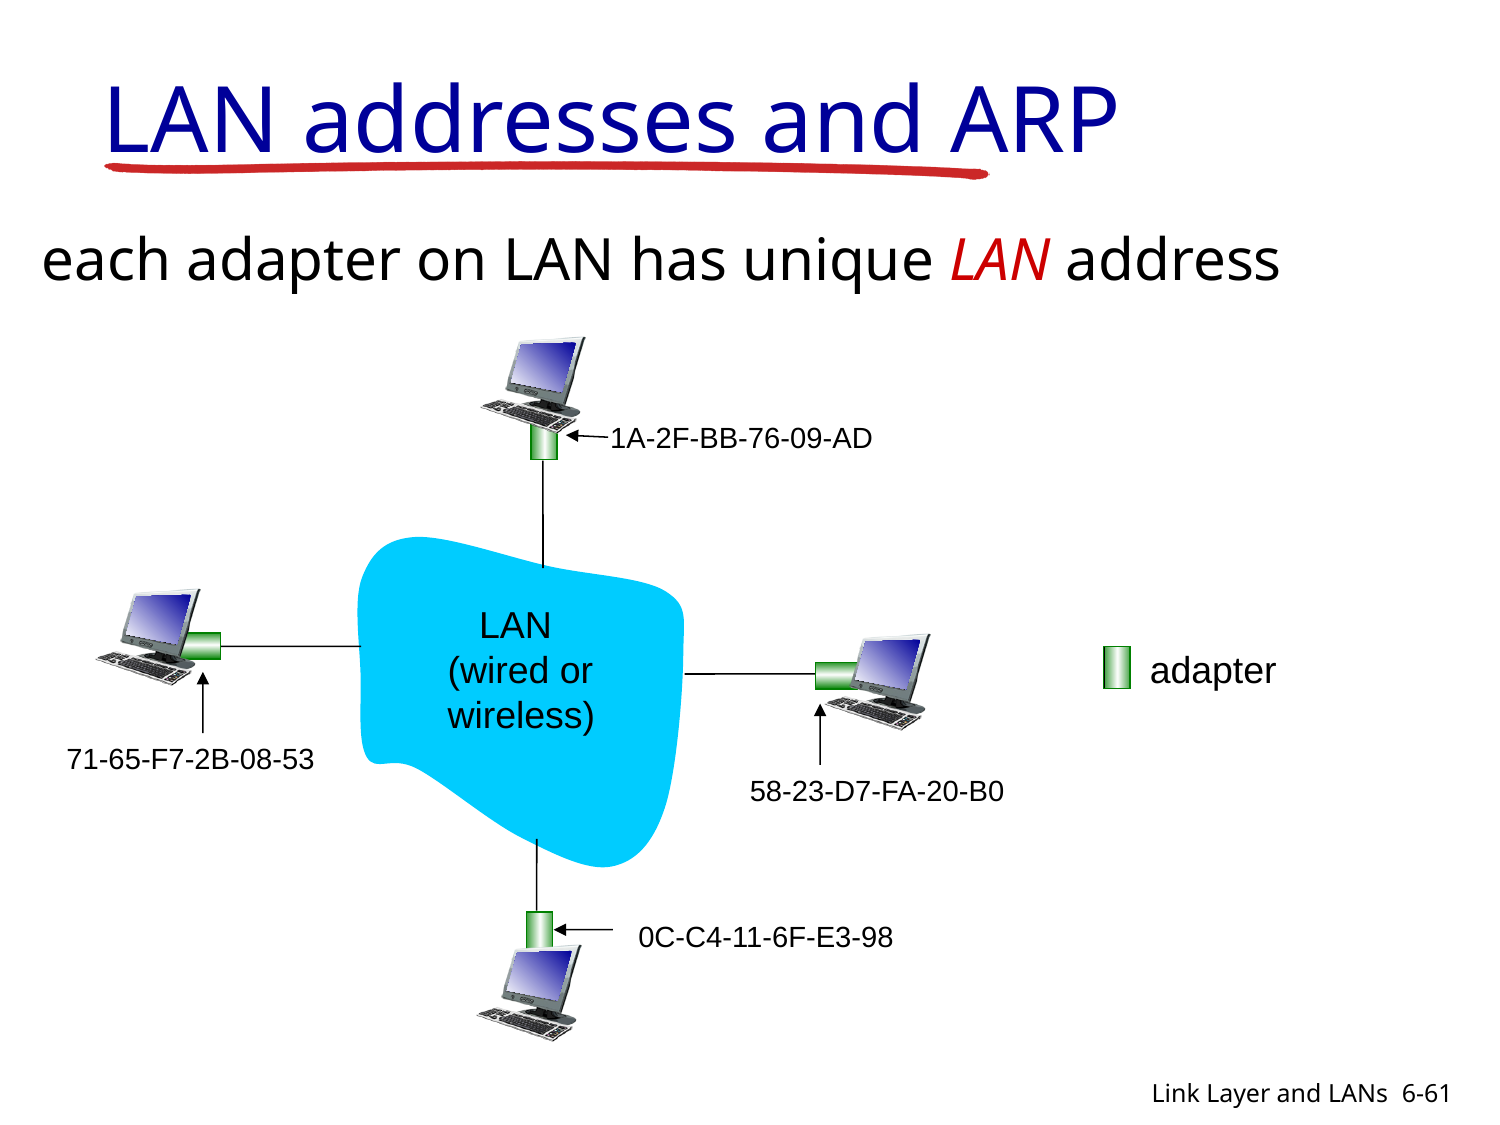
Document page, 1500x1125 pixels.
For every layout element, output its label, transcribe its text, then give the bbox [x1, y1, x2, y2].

text_box adapter [1135, 638, 1292, 698]
text_box 0C-C4-11-6F-E3-98 [623, 910, 910, 961]
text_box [798, 629, 933, 738]
text_box 71-65-F7-2B-08-53 [51, 733, 330, 783]
text_box LAN (wired or wireless) [432, 593, 611, 744]
title LAN addresses and ARP [87, 22, 1363, 210]
text_box [1103, 646, 1130, 689]
picture [99, 156, 1001, 185]
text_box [454, 331, 588, 460]
text_box 58-23-D7-FA-20-B0 [735, 764, 1020, 815]
text_box each adapter on LAN has unique LAN address [27, 214, 1297, 300]
slide_number 6-61 [1387, 1069, 1478, 1115]
footer Link Layer and LANs [1045, 1069, 1404, 1110]
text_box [449, 911, 584, 1049]
text_box 1A-2F-BB-76-09-AD [595, 412, 888, 462]
text_box [357, 536, 684, 868]
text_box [69, 584, 221, 693]
